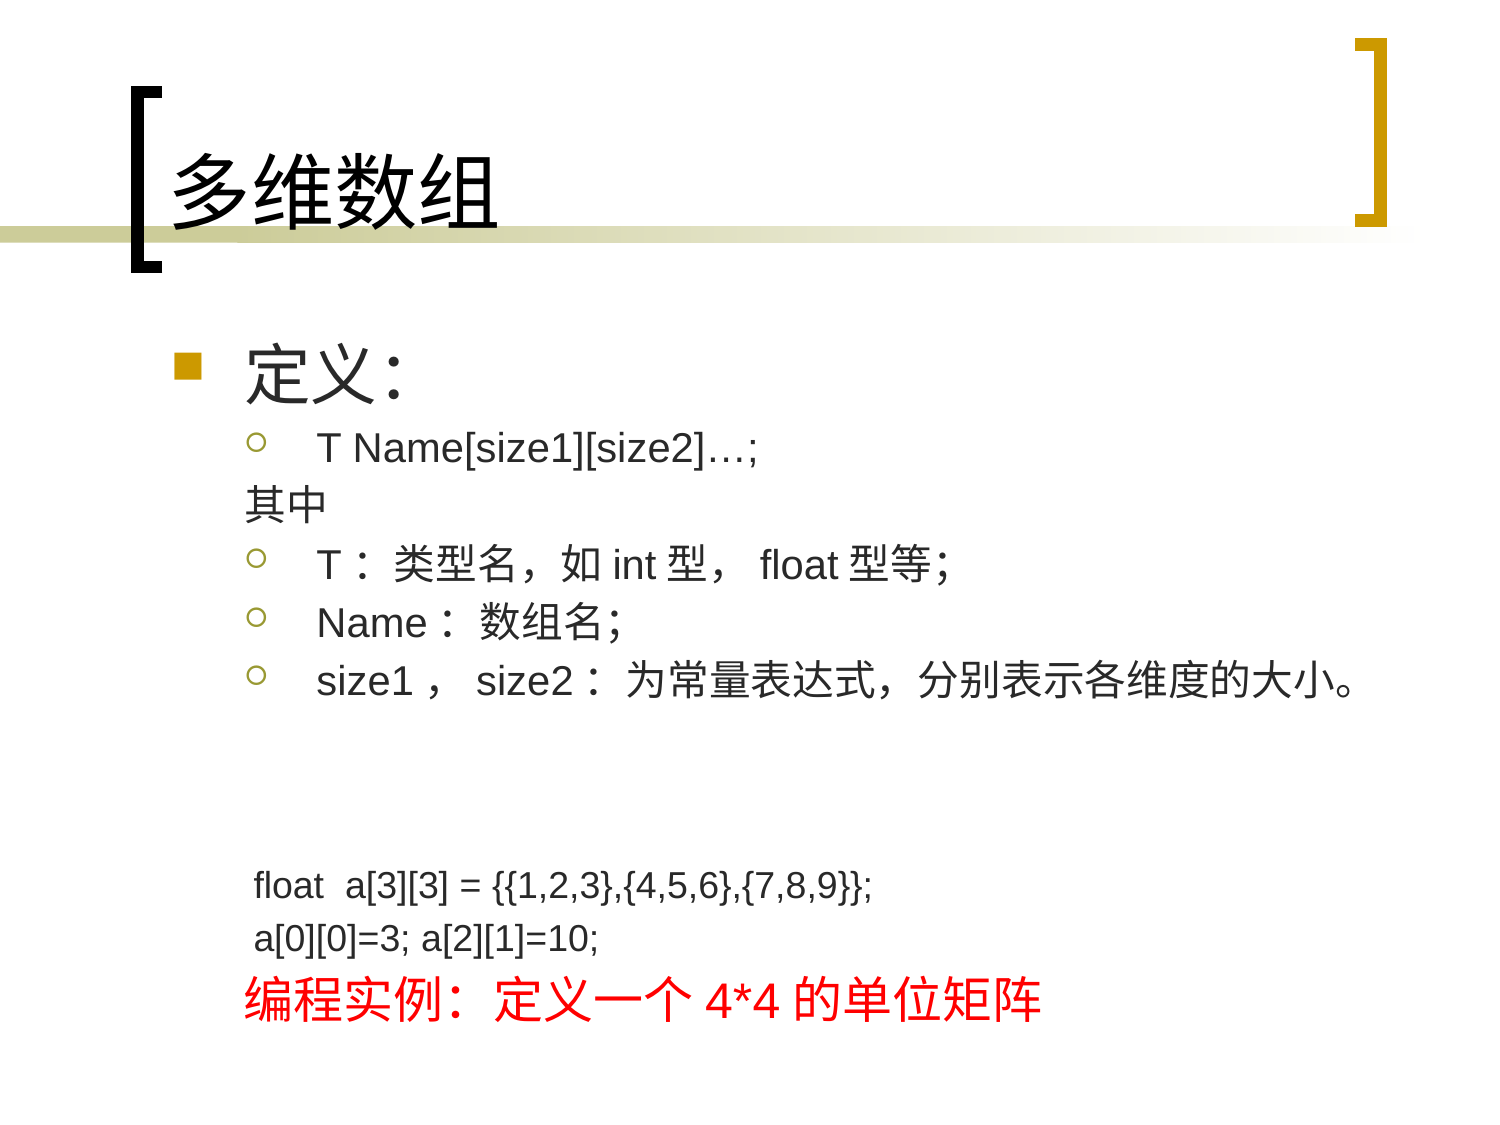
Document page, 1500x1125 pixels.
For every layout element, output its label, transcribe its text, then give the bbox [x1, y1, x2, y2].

title 多维数组 [152, 15, 1328, 248]
list 定义： T Name[size1][size2]…; 其中 T：类型名，如int型，float型等； Name：数组名； size1，size2：为常量表达式，分别表示各维度的大小。 float a[3][3] = {{1,2,3},{4,5,6},{7,8,9}}; a[0][0]=3; a[2][1]=10; 编程实例：定义一个4*4的单位矩阵 [155, 324, 1413, 1000]
